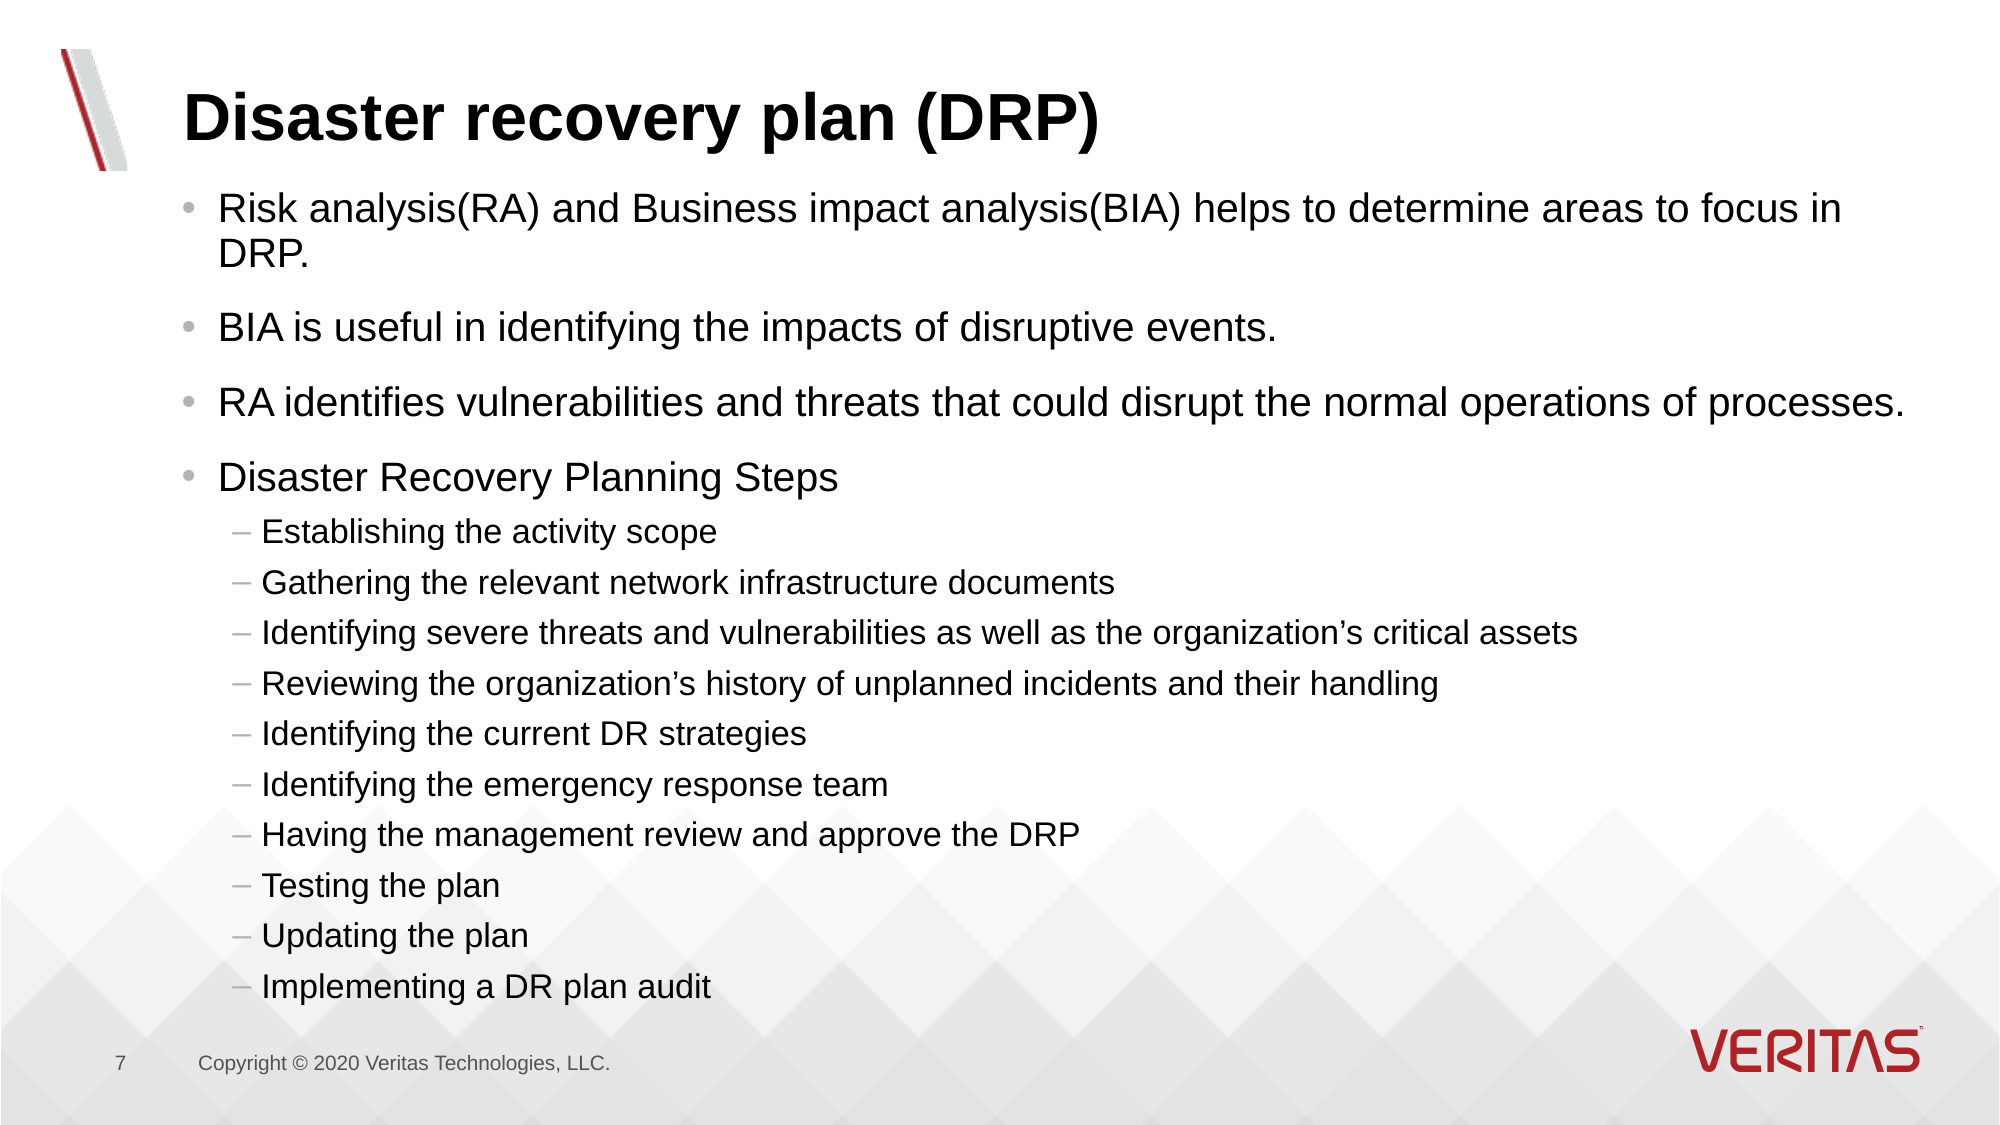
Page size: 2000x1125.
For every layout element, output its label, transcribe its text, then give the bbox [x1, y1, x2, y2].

footer Copyright © 2020 Veritas Technologies, LLC. [183, 1042, 692, 1075]
title Disaster recovery plan (DRP) [183, 50, 1921, 187]
picture [1, 0, 2000, 1125]
slide_number 7 [99, 1041, 167, 1075]
list Risk analysis(RA) and Business impact analysis(BIA) helps to determine areas to focus in DRP. BIA is useful in identifying the impacts of disruptive events. RA identifies vulnerabilities and threats that could disrupt the normal operations of processes. Disaster Recovery Planning Steps Establishing the activity scope Gathering the relevant network infrastructure documents Identifying severe threats and vulnerabilities as well as the organization’s critical assets Reviewing the organization’s history of unplanned incidents and their handling Identifying the current DR strategies Identifying the emergency response team Having the management review and approve the DRP Testing the plan Updating the plan Implementing a DR plan audit [181, 187, 1922, 1042]
